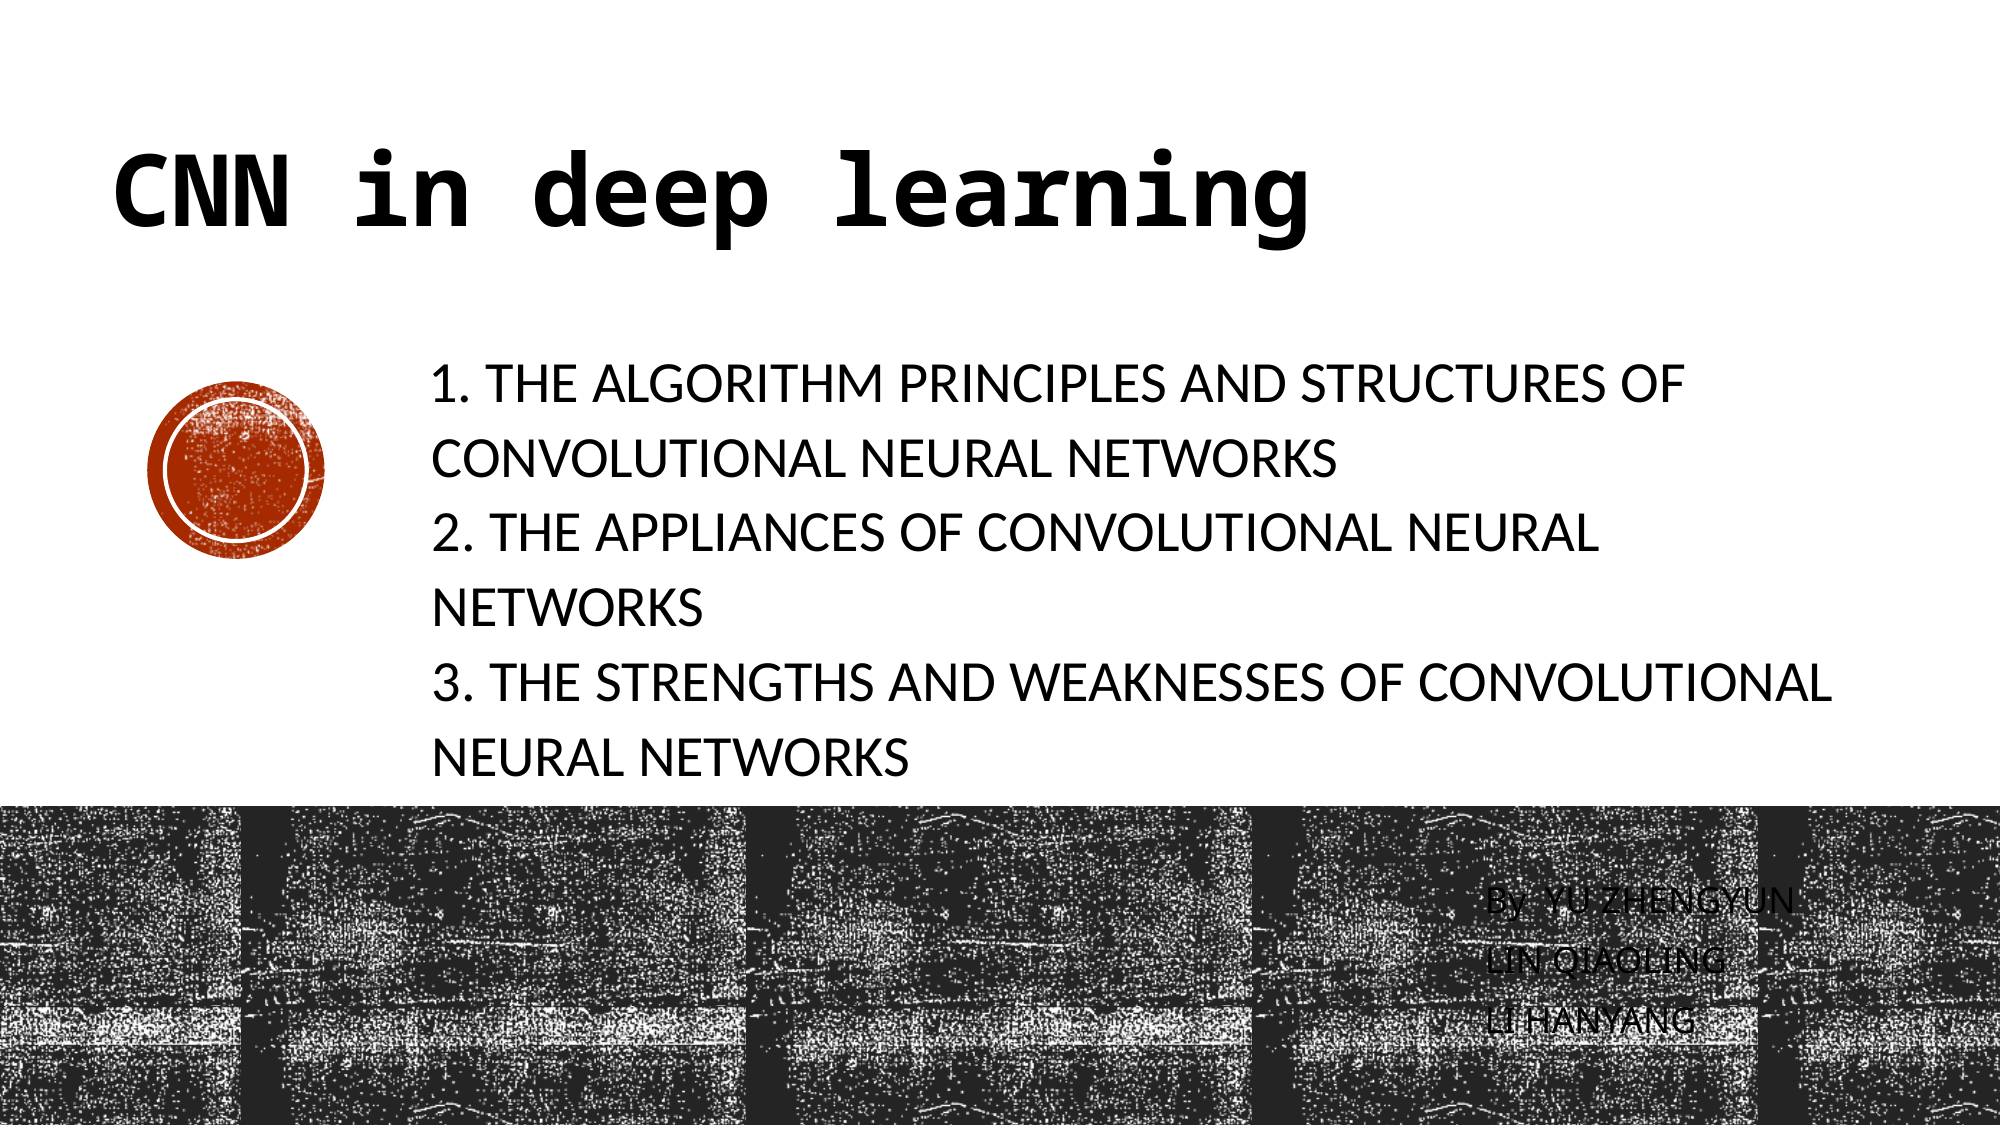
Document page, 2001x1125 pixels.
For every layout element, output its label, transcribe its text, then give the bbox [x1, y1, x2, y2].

title 1. The algorithm principles and structures of convolutional neural networks 2. The appliances of convolutional neural networks 3. The strengths and weaknesses of convolutional neural networks [360, 274, 1883, 853]
list By YU ZHENGYUN LIN QIAOLING LI HANYANG [1469, 875, 1986, 1051]
text_box CNN in deep learning [96, 112, 1336, 275]
